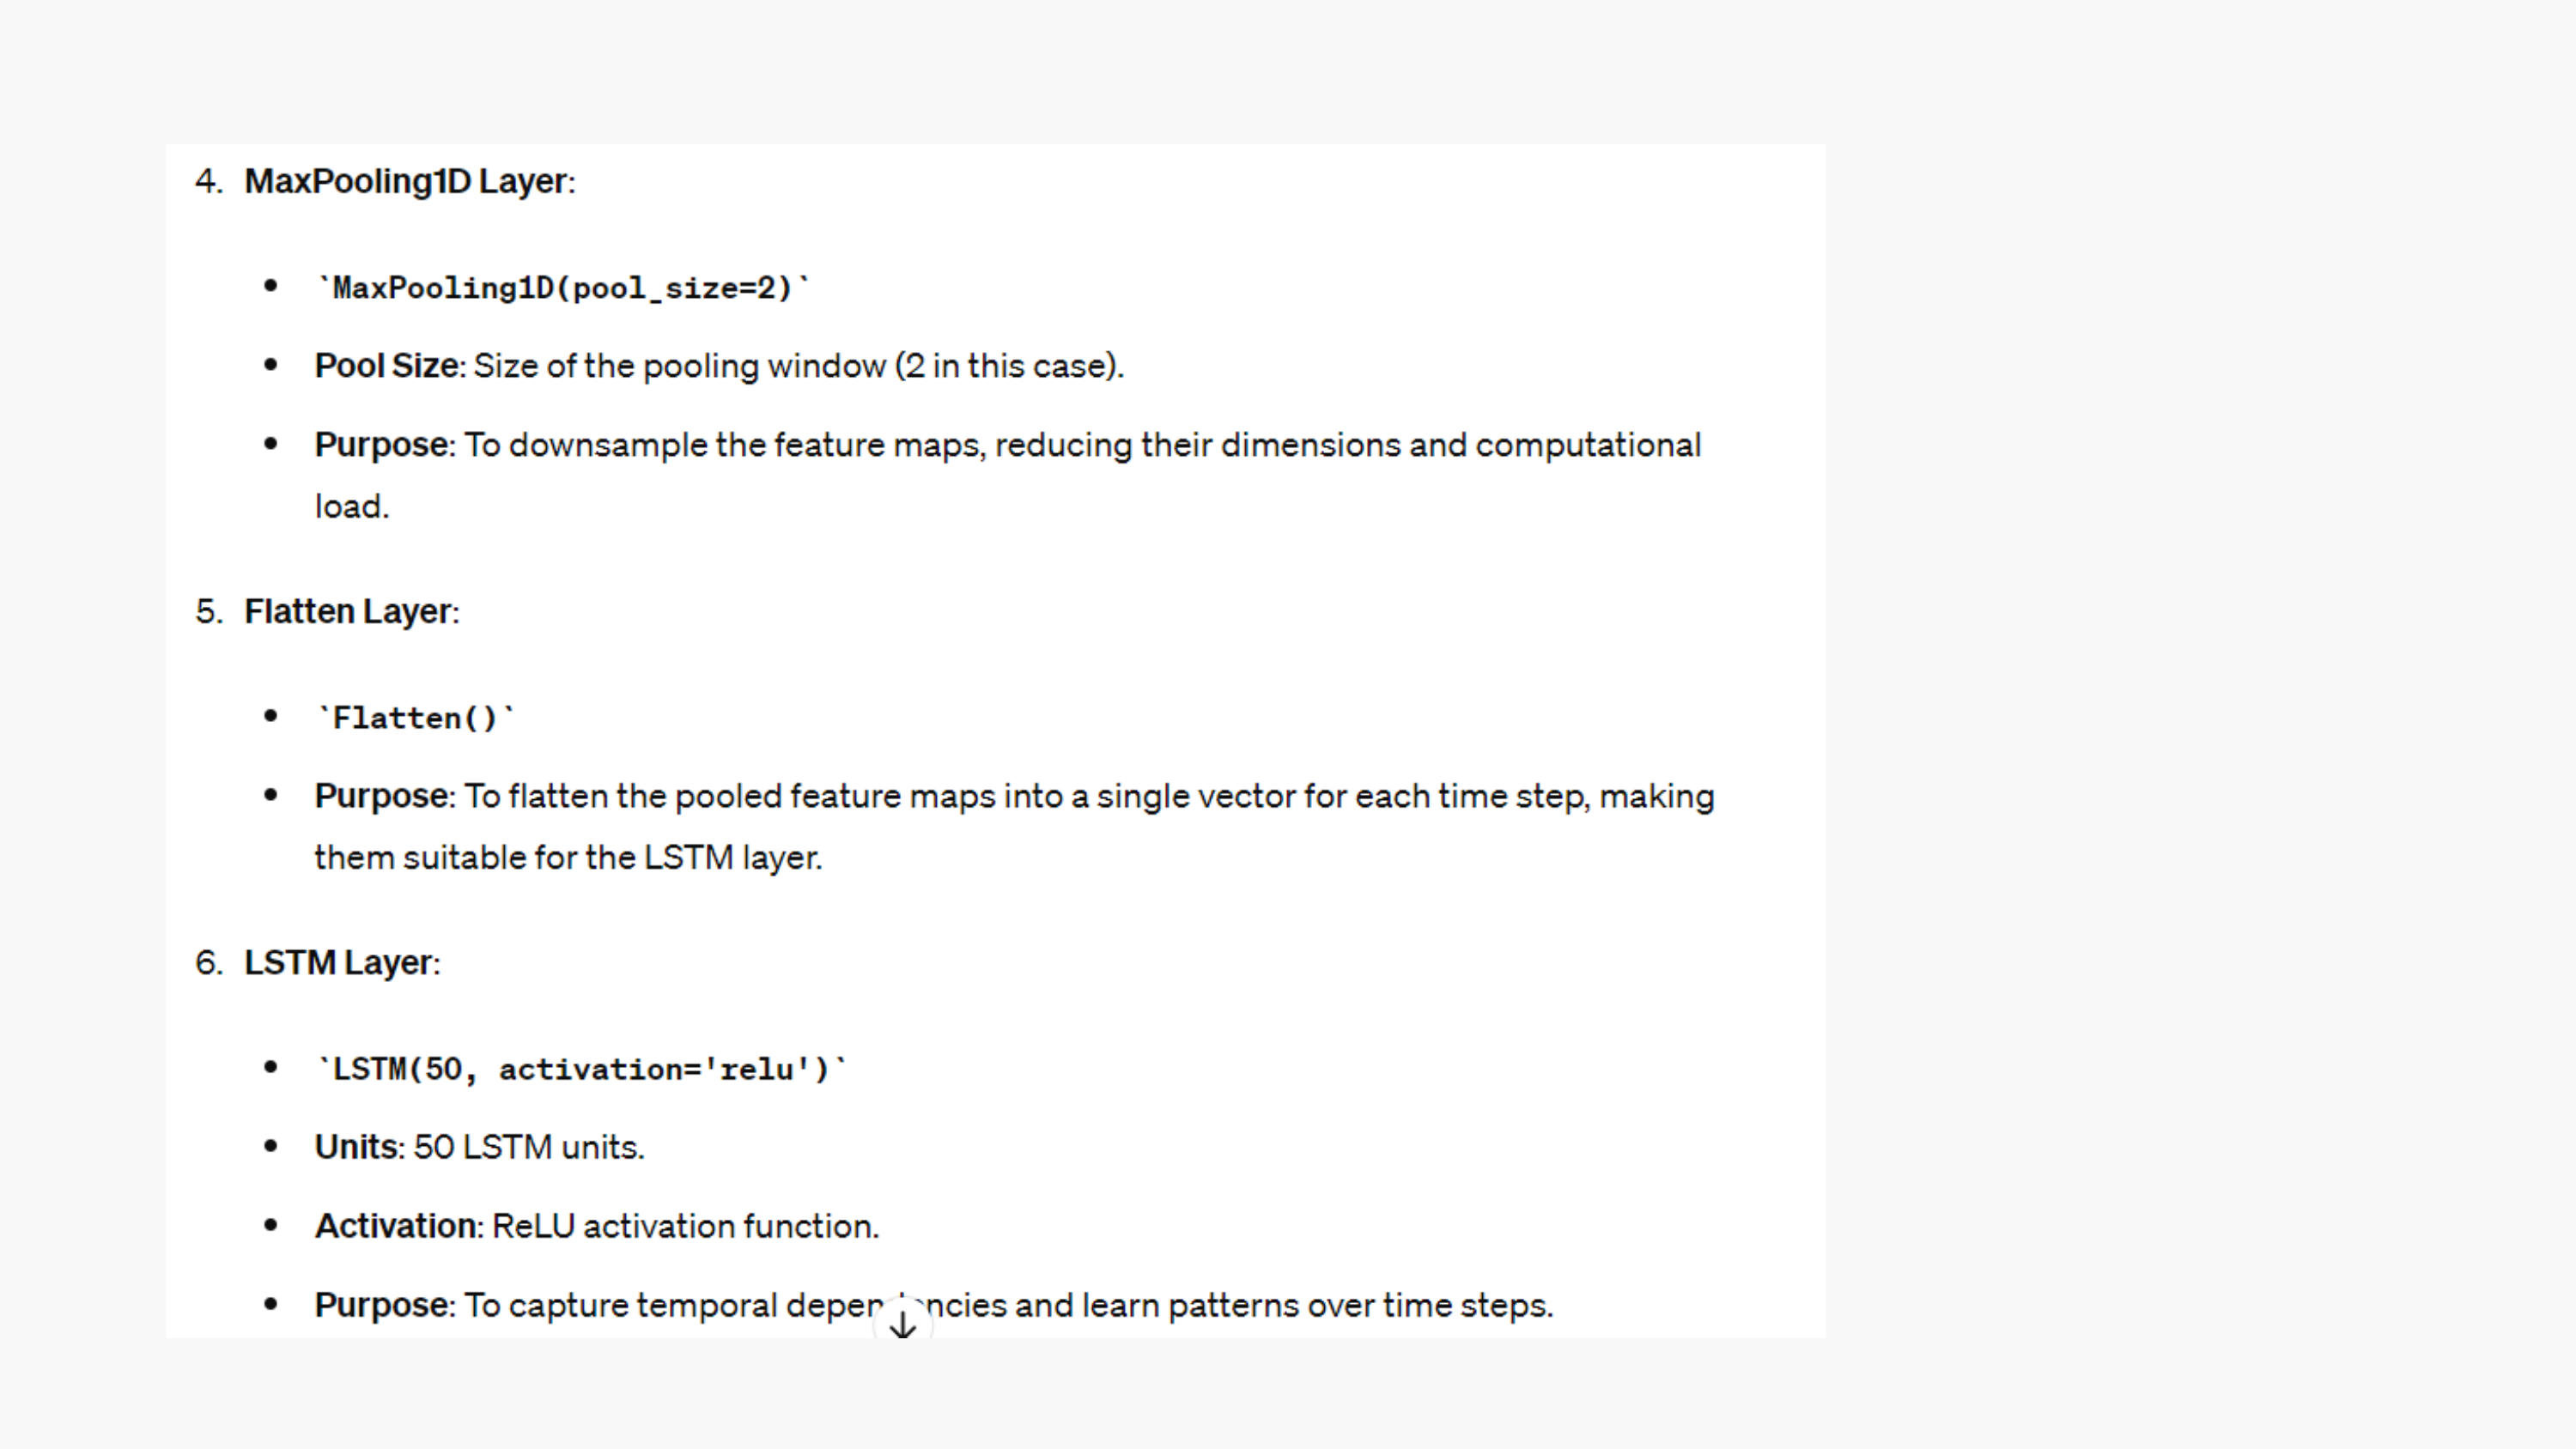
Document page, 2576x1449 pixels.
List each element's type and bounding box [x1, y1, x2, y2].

text_box [165, 144, 1826, 1338]
